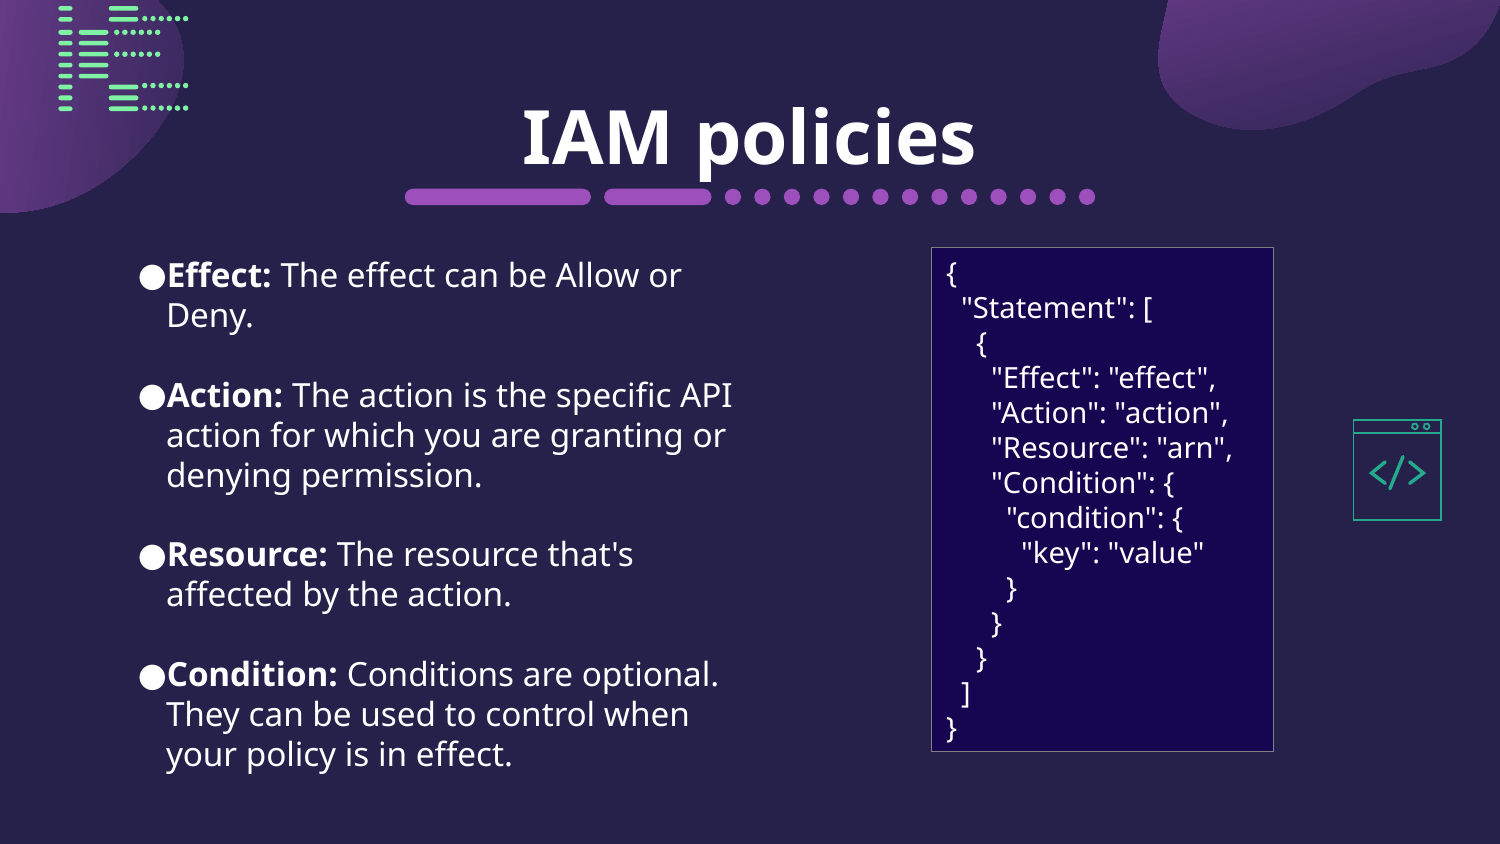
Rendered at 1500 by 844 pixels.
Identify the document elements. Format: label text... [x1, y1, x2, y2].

list Effect: The effect can be Allow or Deny. Action: The action is the specific API action for which you are granting or denying permission. Resource: The resource that's affected by the action. Condition: Conditions are optional. They can be used to control when your policy is in effect. [123, 237, 763, 790]
text_box { "Statement": [ { "Effect": "effect", "Action": "action", "Resource": "arn", "Condition": { "condition": { "key": "value" } } } ] } [931, 247, 1274, 752]
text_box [404, 188, 1096, 206]
title IAM policies [244, 87, 1255, 182]
